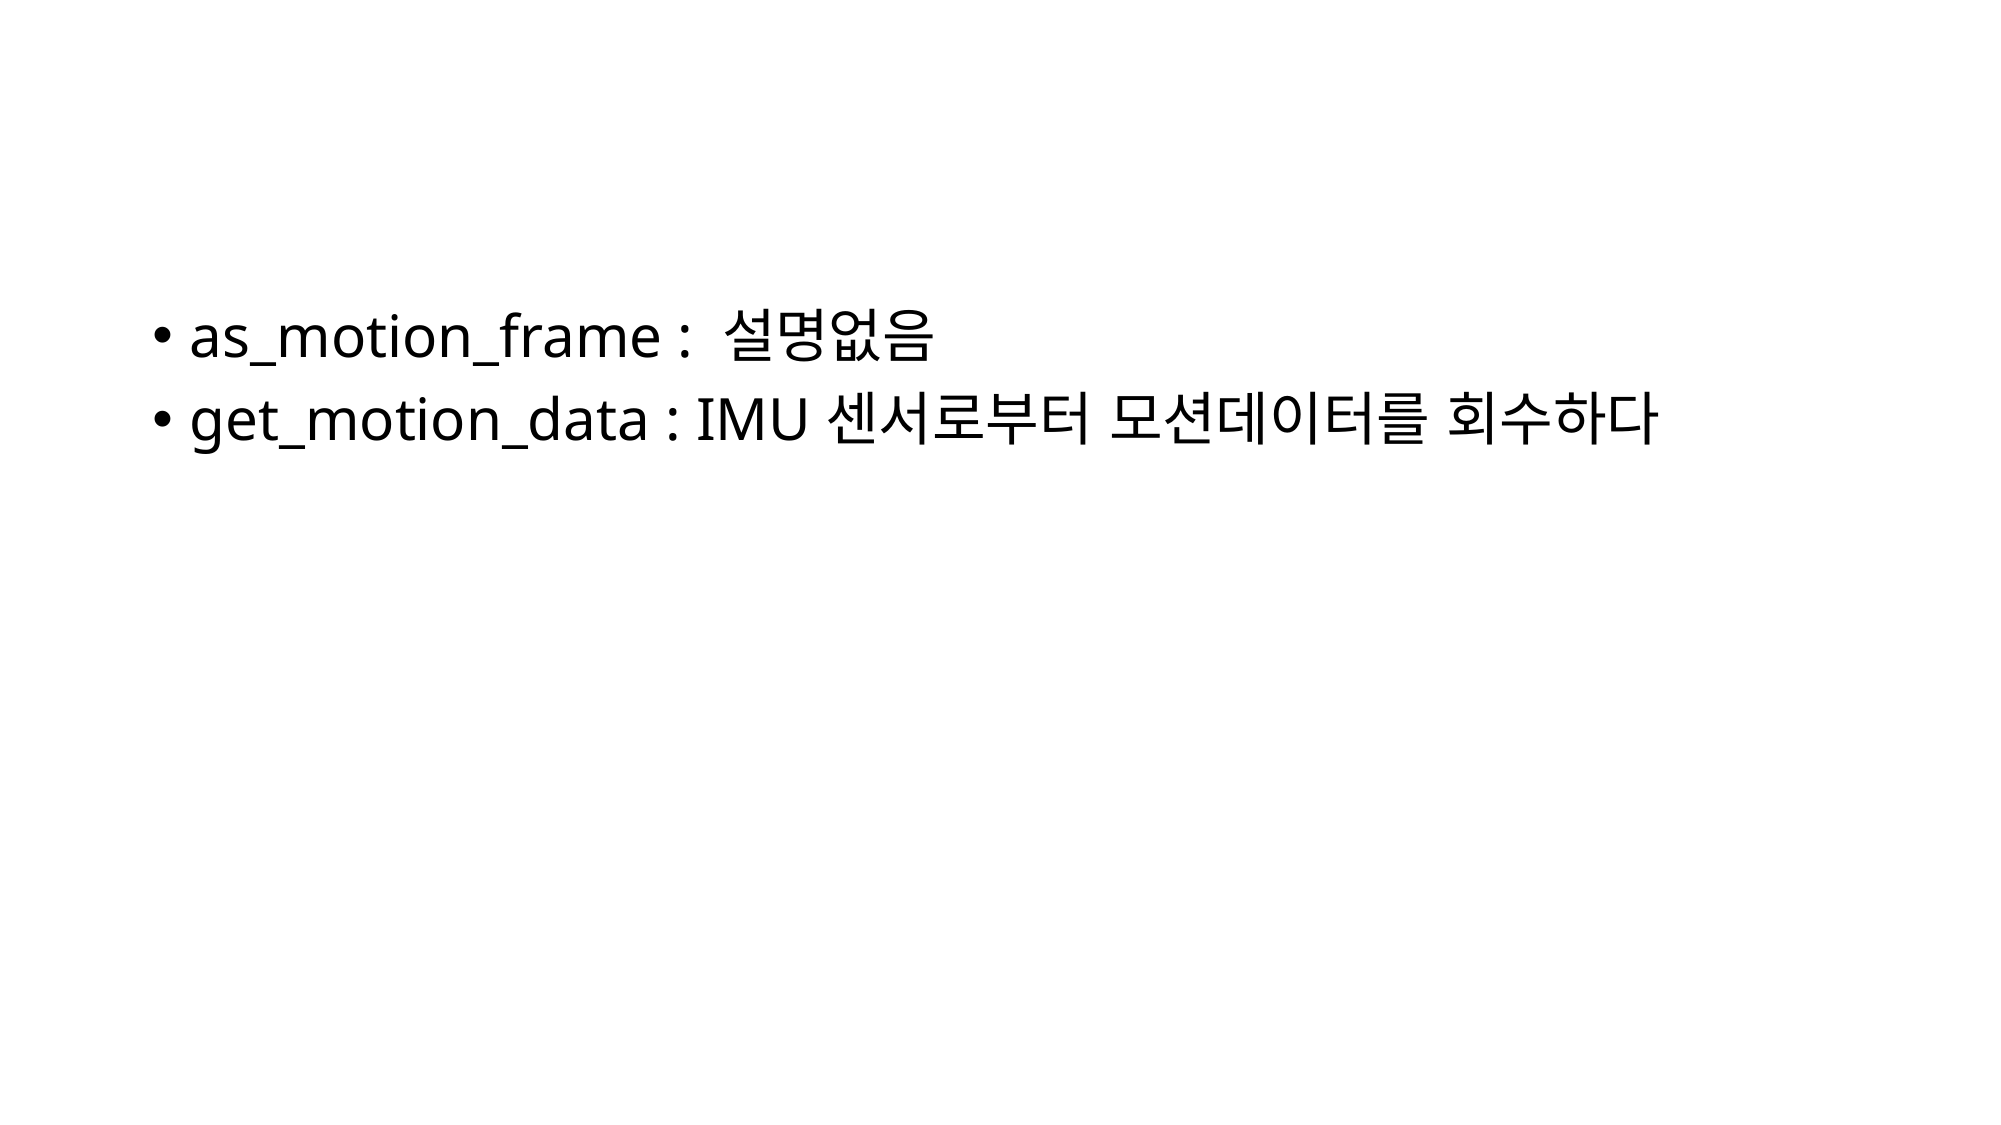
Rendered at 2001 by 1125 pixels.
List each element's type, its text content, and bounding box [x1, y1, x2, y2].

list as_motion_frame : 설명없음 get_motion_data : IMU센서로부터 모션데이터를 회수하다 [137, 299, 1863, 1014]
